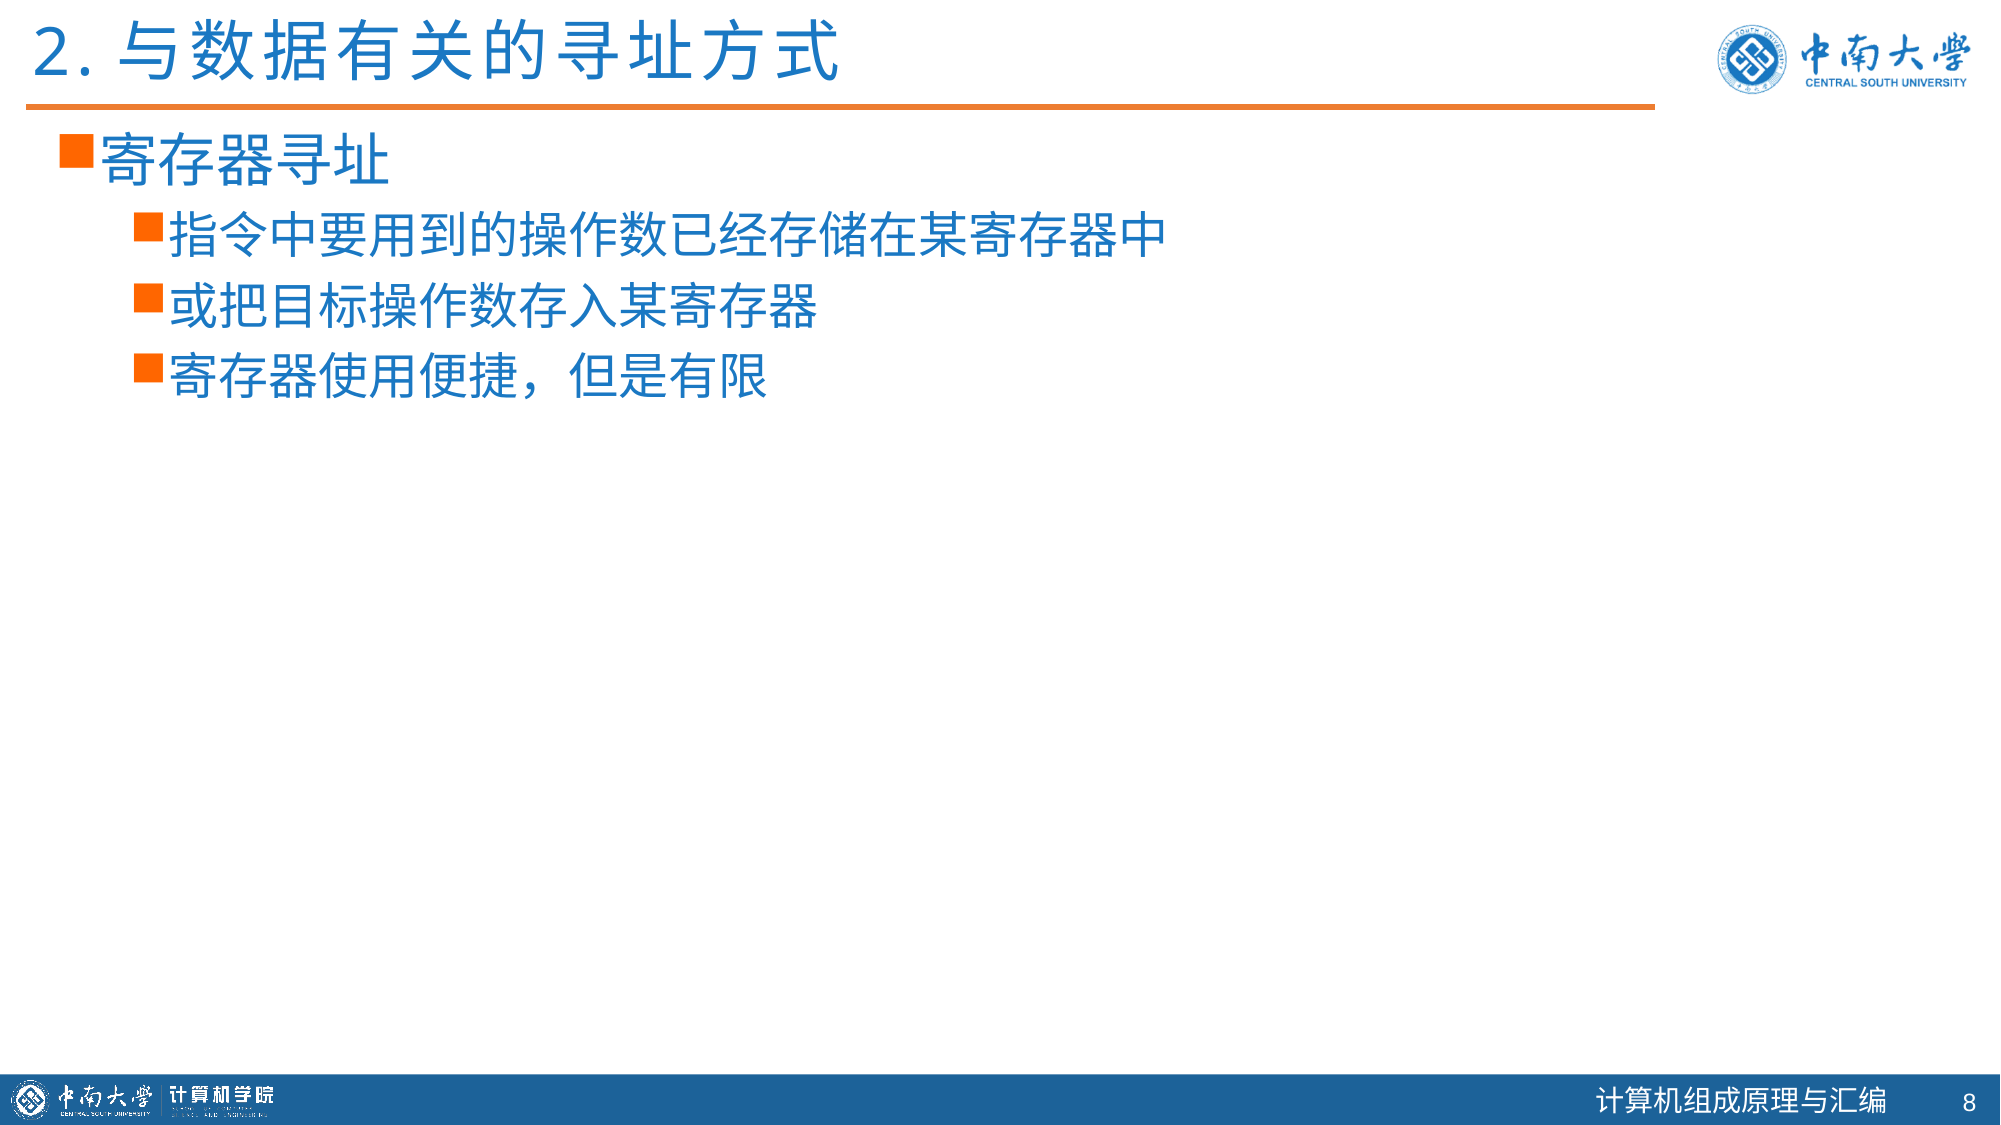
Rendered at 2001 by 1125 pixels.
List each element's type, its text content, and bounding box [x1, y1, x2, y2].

picture [1708, 19, 1982, 99]
list 2.与数据有关的寻址方式 [17, 10, 1615, 83]
picture [0, 1080, 299, 1120]
slide_number 7 [1916, 1079, 1992, 1124]
list 寄存器寻址 指令中要用到的操作数已经存储在某寄存器中 或把目标操作数存入某寄存器 寄存器使用便捷，但是有限 [40, 115, 1982, 1027]
